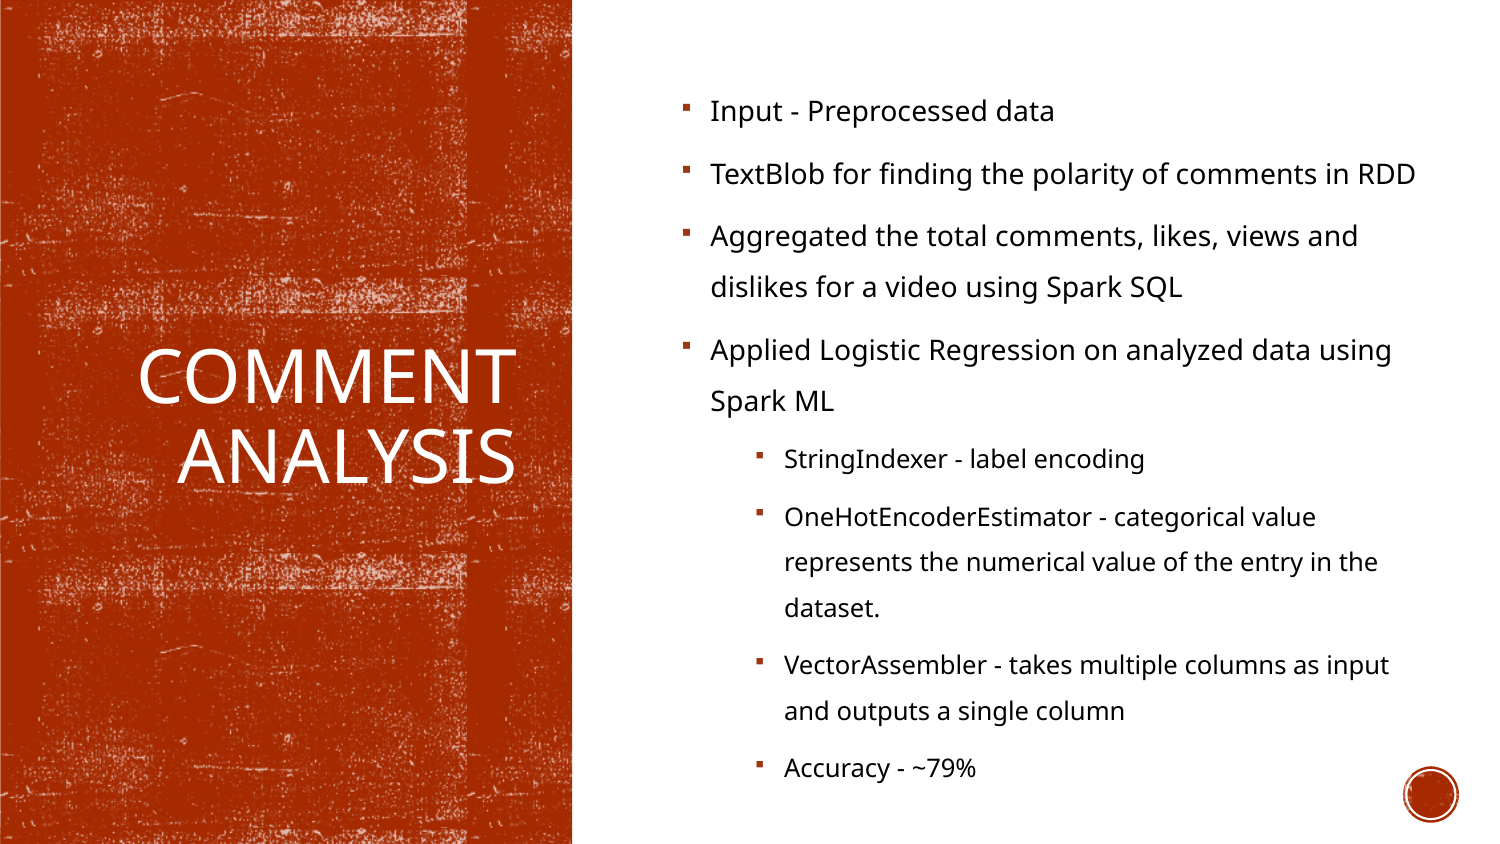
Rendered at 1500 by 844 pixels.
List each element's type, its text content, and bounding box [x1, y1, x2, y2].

text_box [573, 0, 1500, 844]
list Input - Preprocessed data TextBlob for finding the polarity of comments in RDD Aggregated the total comments, likes, views and dislikes for a video using Spark SQL Applied Logistic Regression on analyzed data using Spark ML StringIndexer - label encoding OneHotEncoderEstimator - categorical value represents the numerical value of the entry in the dataset. VectorAssembler - takes multiple columns as input and outputs a single column Accuracy - ~79% [621, 47, 1434, 812]
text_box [1404, 767, 1458, 822]
text_box [0, 0, 573, 844]
title Comment analysis [79, 79, 533, 760]
